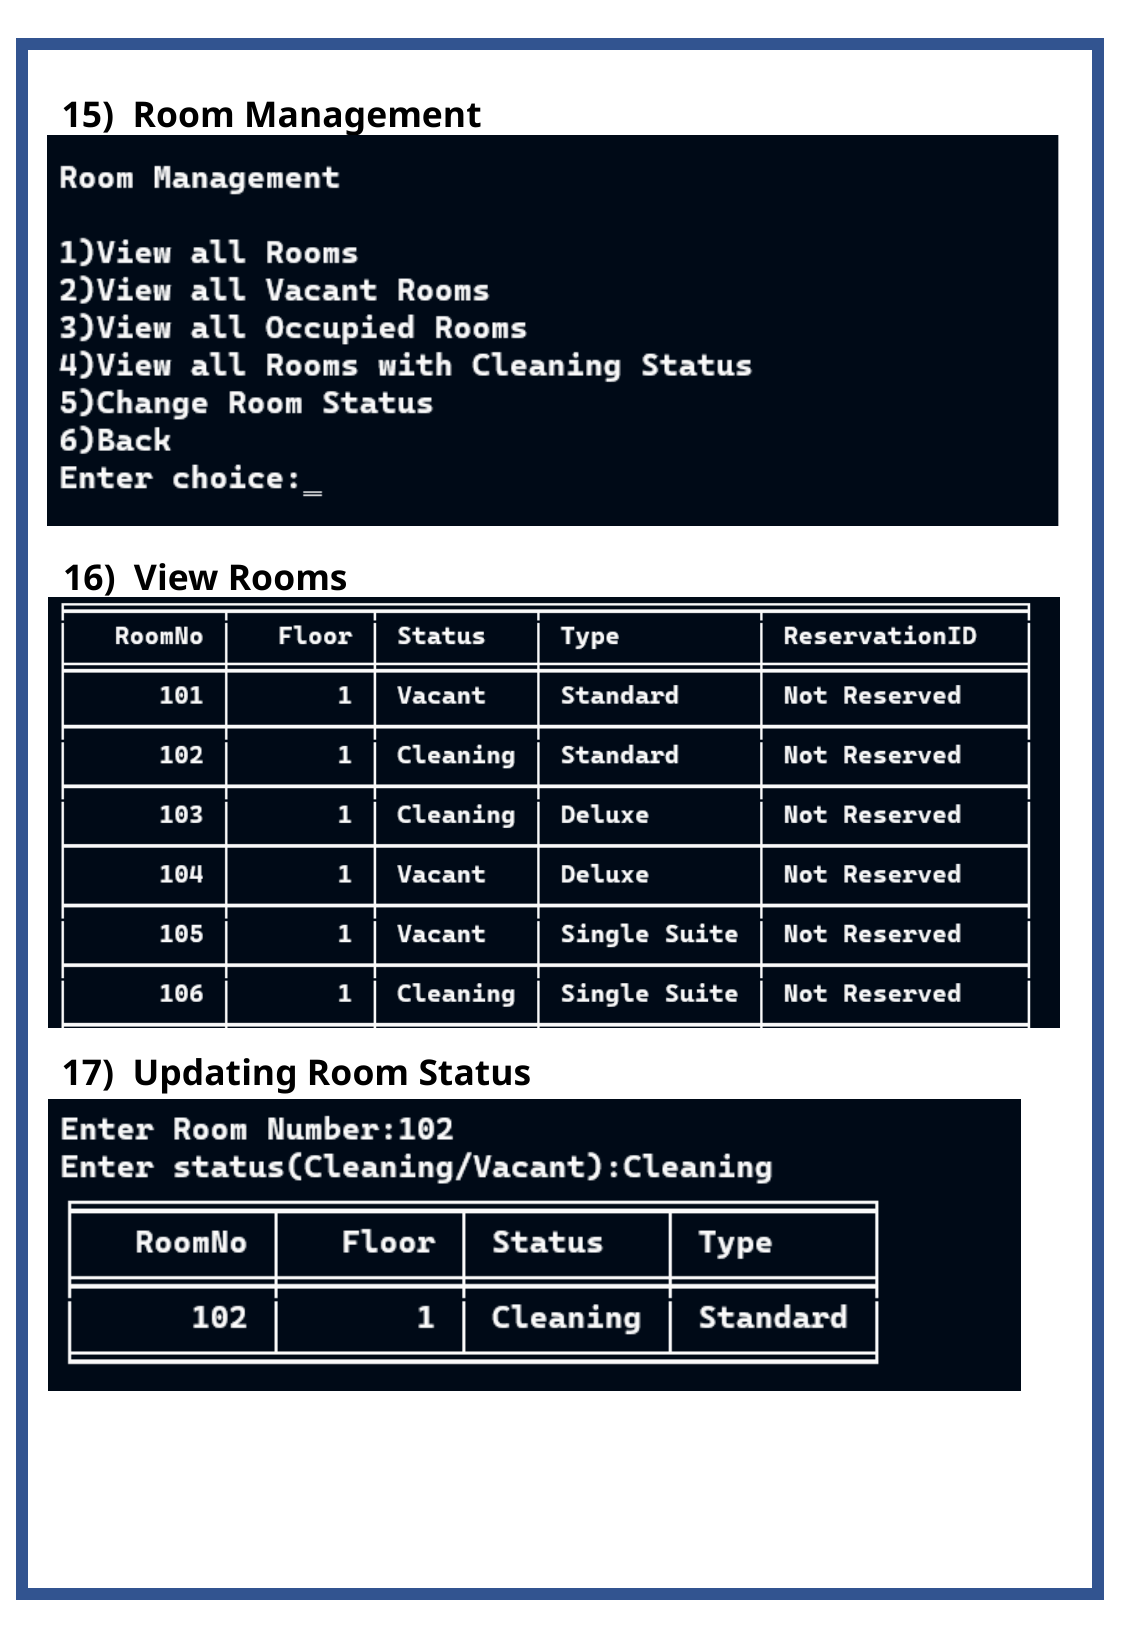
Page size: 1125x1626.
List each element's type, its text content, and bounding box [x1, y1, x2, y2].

picture [48, 1099, 1021, 1391]
text_box 17) Updating Room Status [46, 1021, 1077, 1100]
text_box 16) View Rooms [48, 525, 1078, 605]
text_box [21, 43, 1099, 1595]
text_box 15) Room Management [46, 63, 1077, 142]
picture [46, 135, 1059, 526]
picture [48, 597, 1060, 1028]
